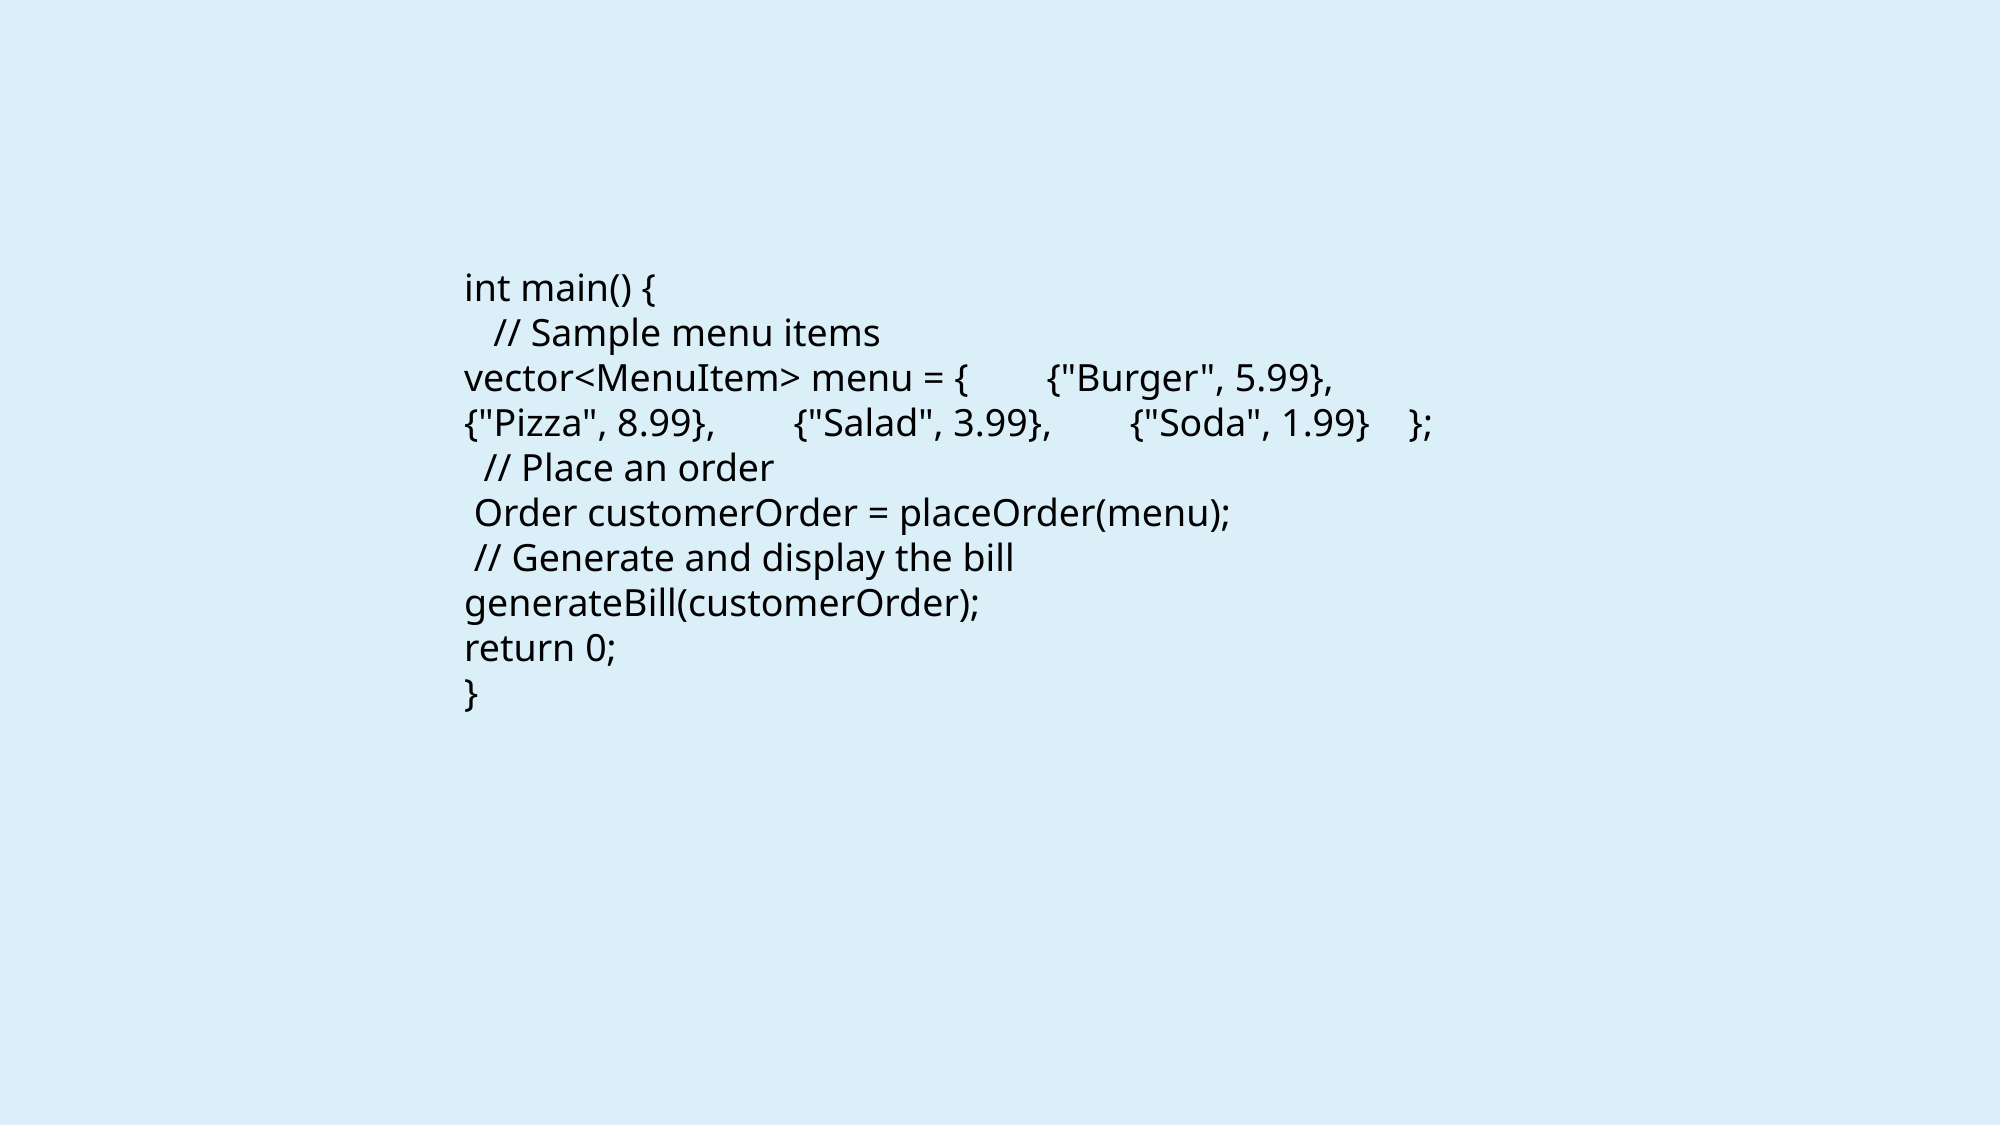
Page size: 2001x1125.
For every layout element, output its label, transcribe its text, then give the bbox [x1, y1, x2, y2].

text_box int main() { // Sample menu items vector<MenuItem> menu = { {"Burger", 5.99}, {"Pizza", 8.99}, {"Salad", 3.99}, {"Soda", 1.99} }; // Place an order Order customerOrder = placeOrder(menu); // Generate and display the bill generateBill(customerOrder); return 0; } [449, 257, 1468, 722]
